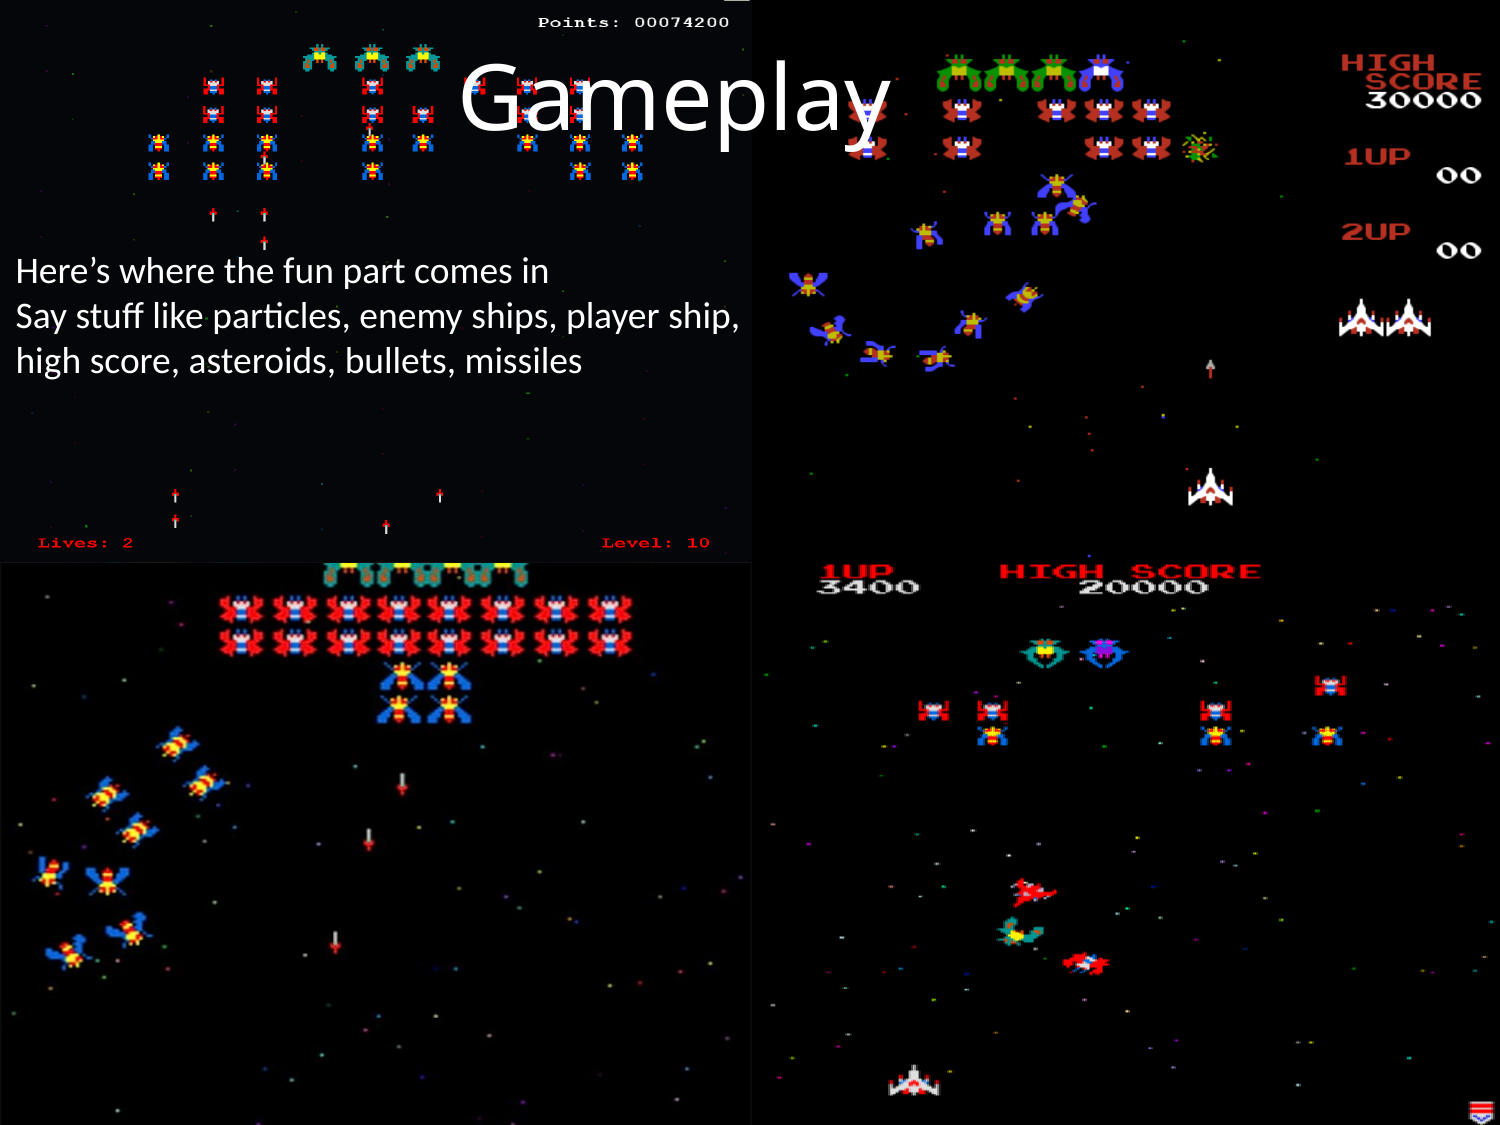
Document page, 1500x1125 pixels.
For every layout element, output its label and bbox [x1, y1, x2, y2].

list [0, 0, 752, 563]
picture [0, 0, 1500, 1125]
